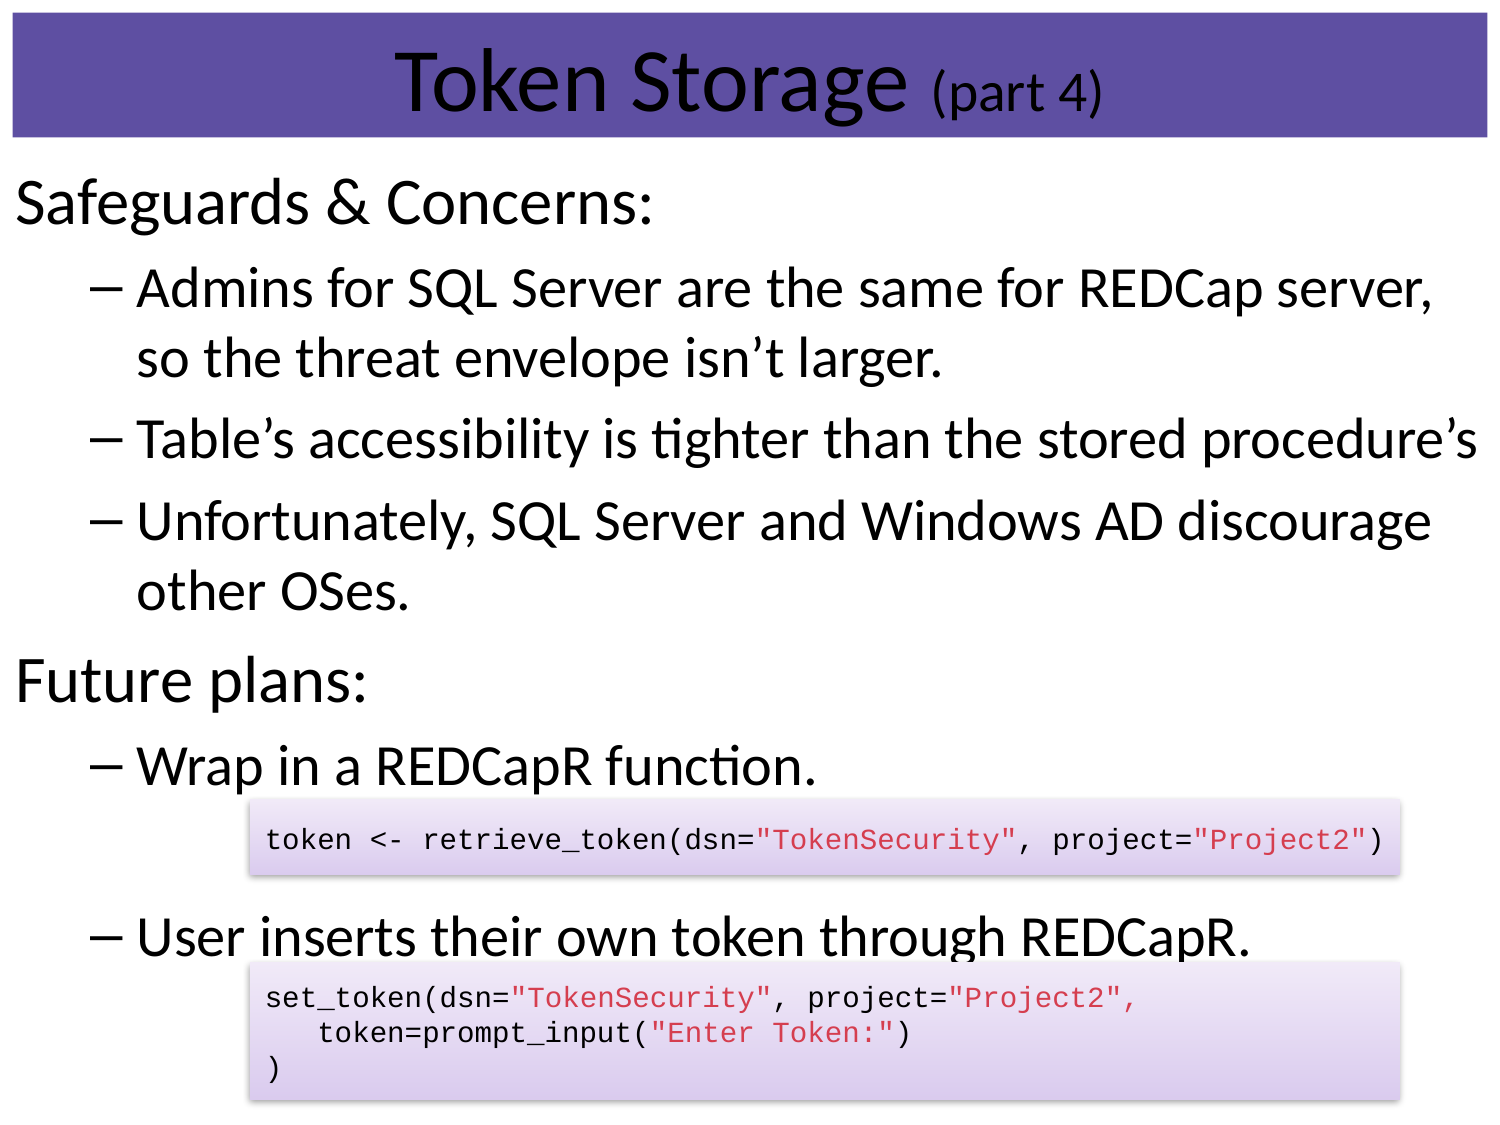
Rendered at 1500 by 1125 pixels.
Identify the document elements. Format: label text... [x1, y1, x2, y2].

list Safeguards & Concerns: Admins for SQL Server are the same for REDCap server, so the threat envelope isn’t larger. Table’s accessibility is tighter than the stored procedure’s Unfortunately, SQL Server and Windows AD discourage other OSes. Future plans: Wrap in a REDCapR function. User inserts their own token through REDCapR. [0, 149, 1500, 1125]
title Token Storage (part 4) [12, 12, 1488, 138]
text_box set_token(dsn="TokenSecurity", project="Project2", token=prompt_input("Enter Token:") ) [249, 962, 1401, 1101]
text_box token <- retrieve_token(dsn="TokenSecurity", project="Project2") [249, 799, 1401, 876]
